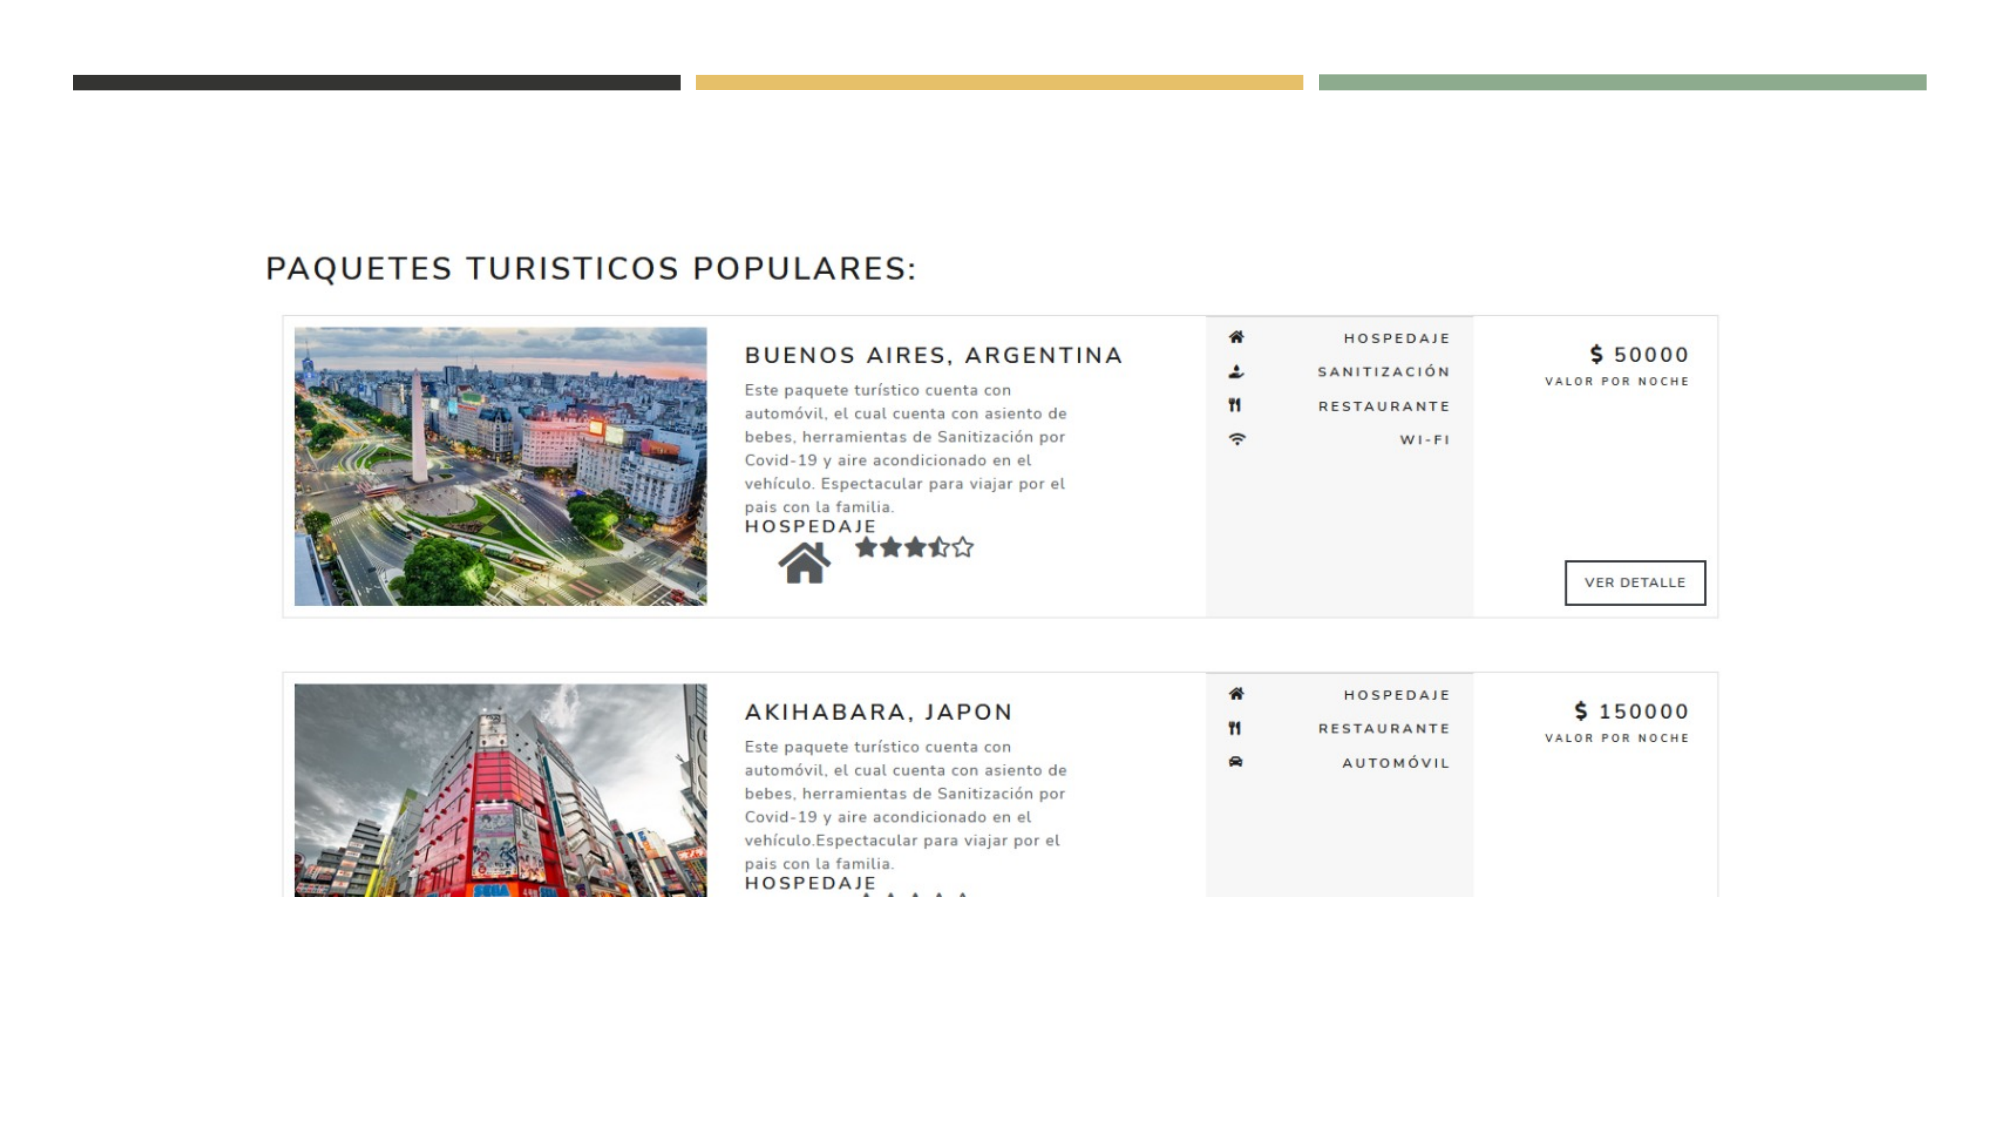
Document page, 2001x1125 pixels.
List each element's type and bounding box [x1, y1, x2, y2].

picture [249, 227, 1751, 898]
